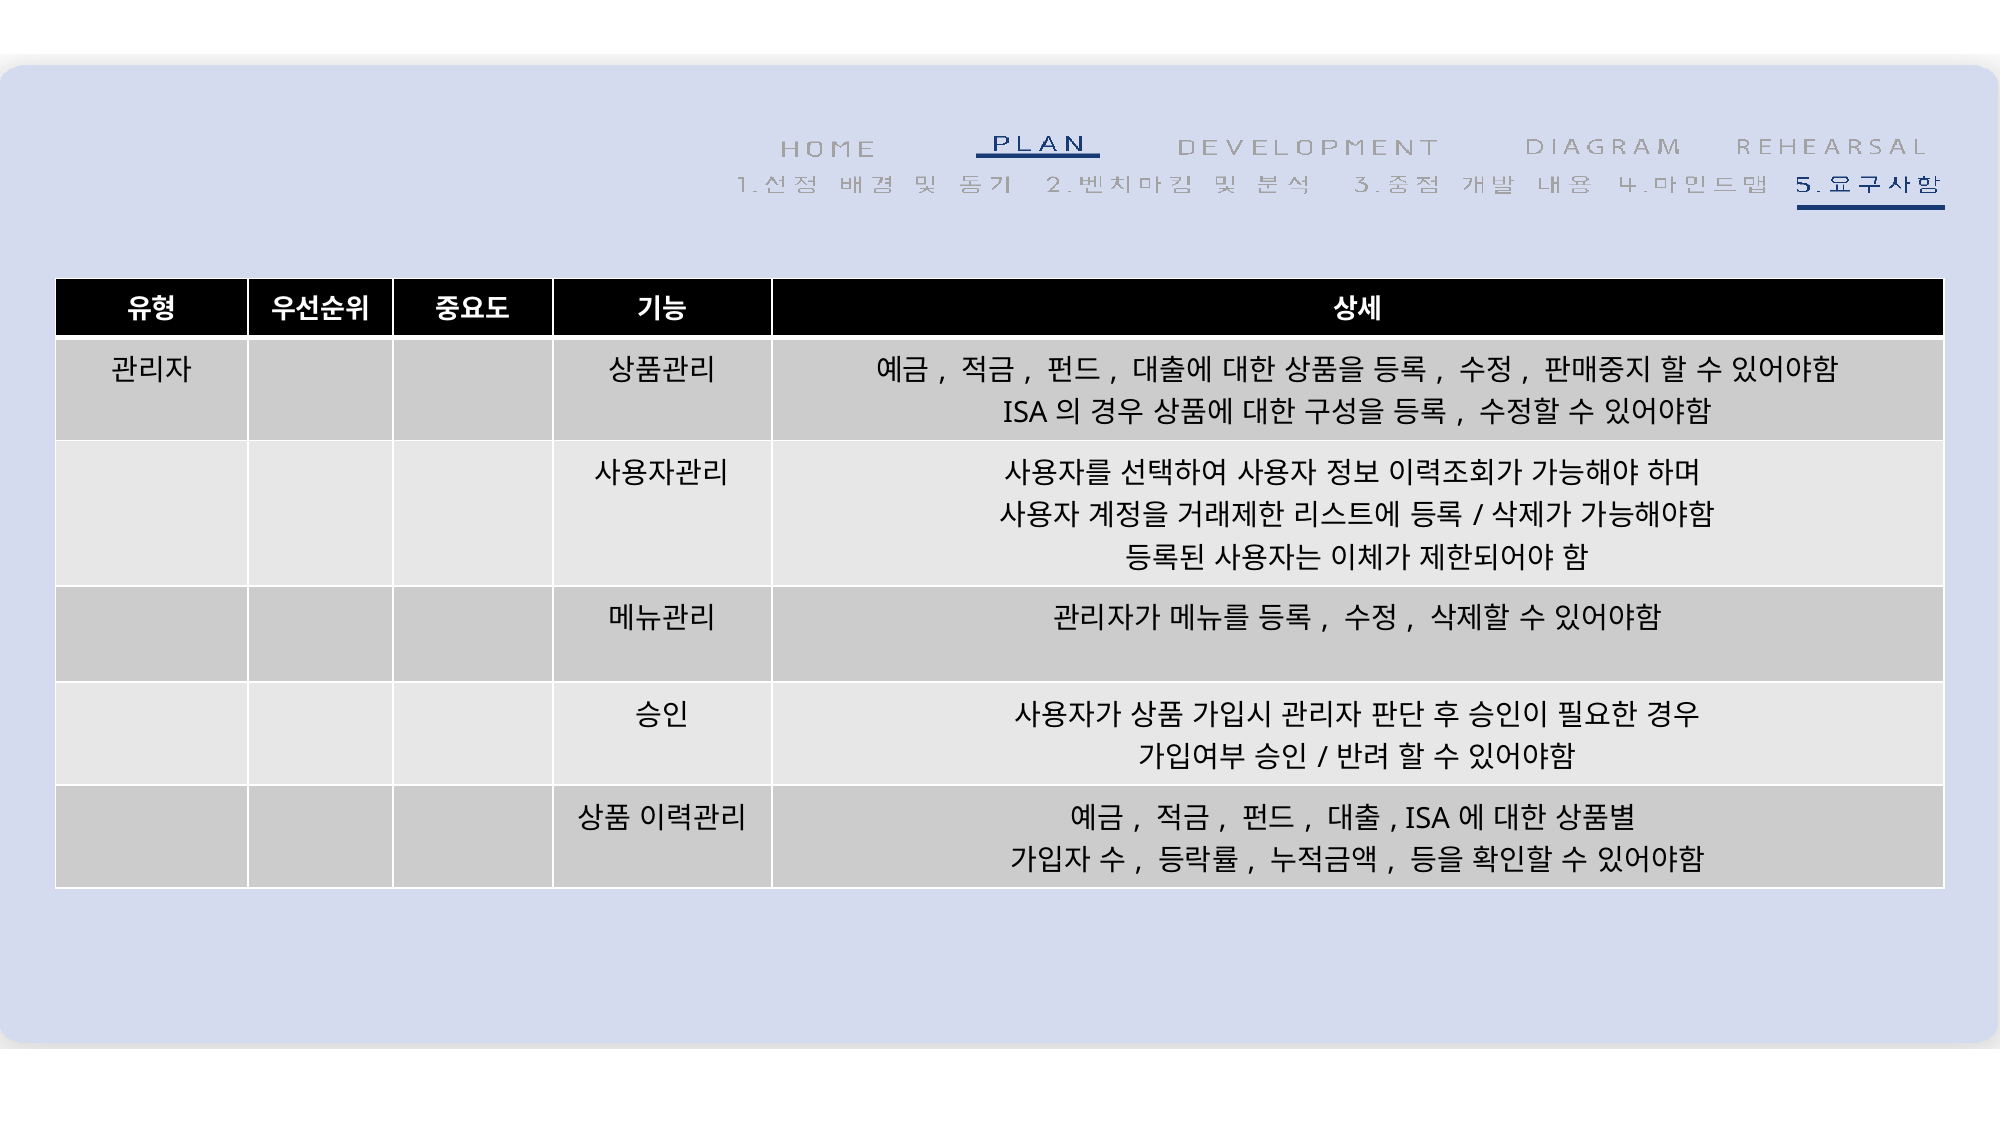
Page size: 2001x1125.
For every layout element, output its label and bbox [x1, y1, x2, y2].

picture [0, 54, 2000, 1049]
